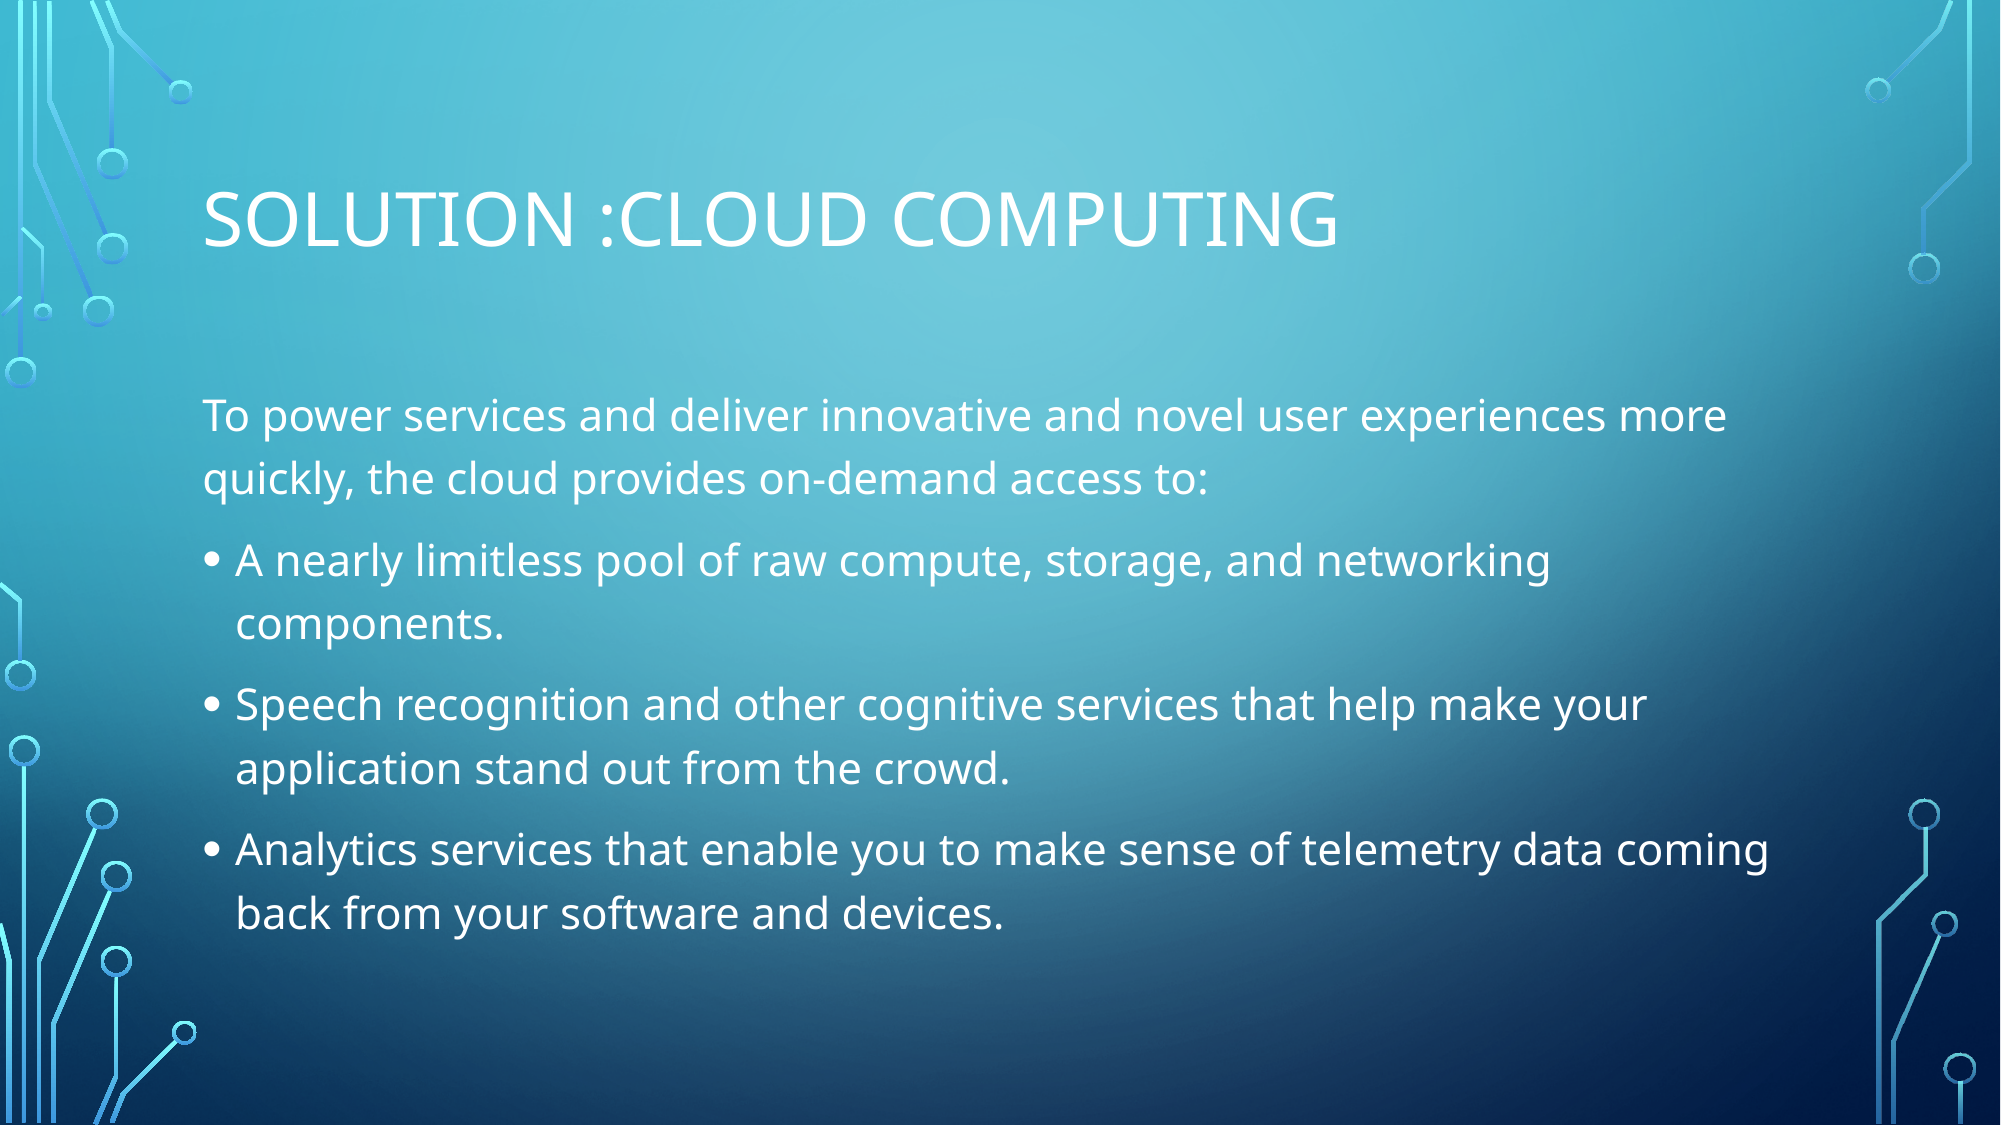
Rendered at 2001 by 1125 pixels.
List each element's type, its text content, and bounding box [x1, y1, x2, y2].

title SOLUTION :ClOUD COMPUTING [187, 101, 1813, 344]
list To power services and deliver innovative and novel user experiences more quickly, the cloud provides on-demand access to: A nearly limitless pool of raw compute, storage, and networking components. Speech recognition and other cognitive services that help make your application stand out from the crowd. Analytics services that enable you to make sense of telemetry data coming back from your software and devices. [187, 369, 1813, 950]
